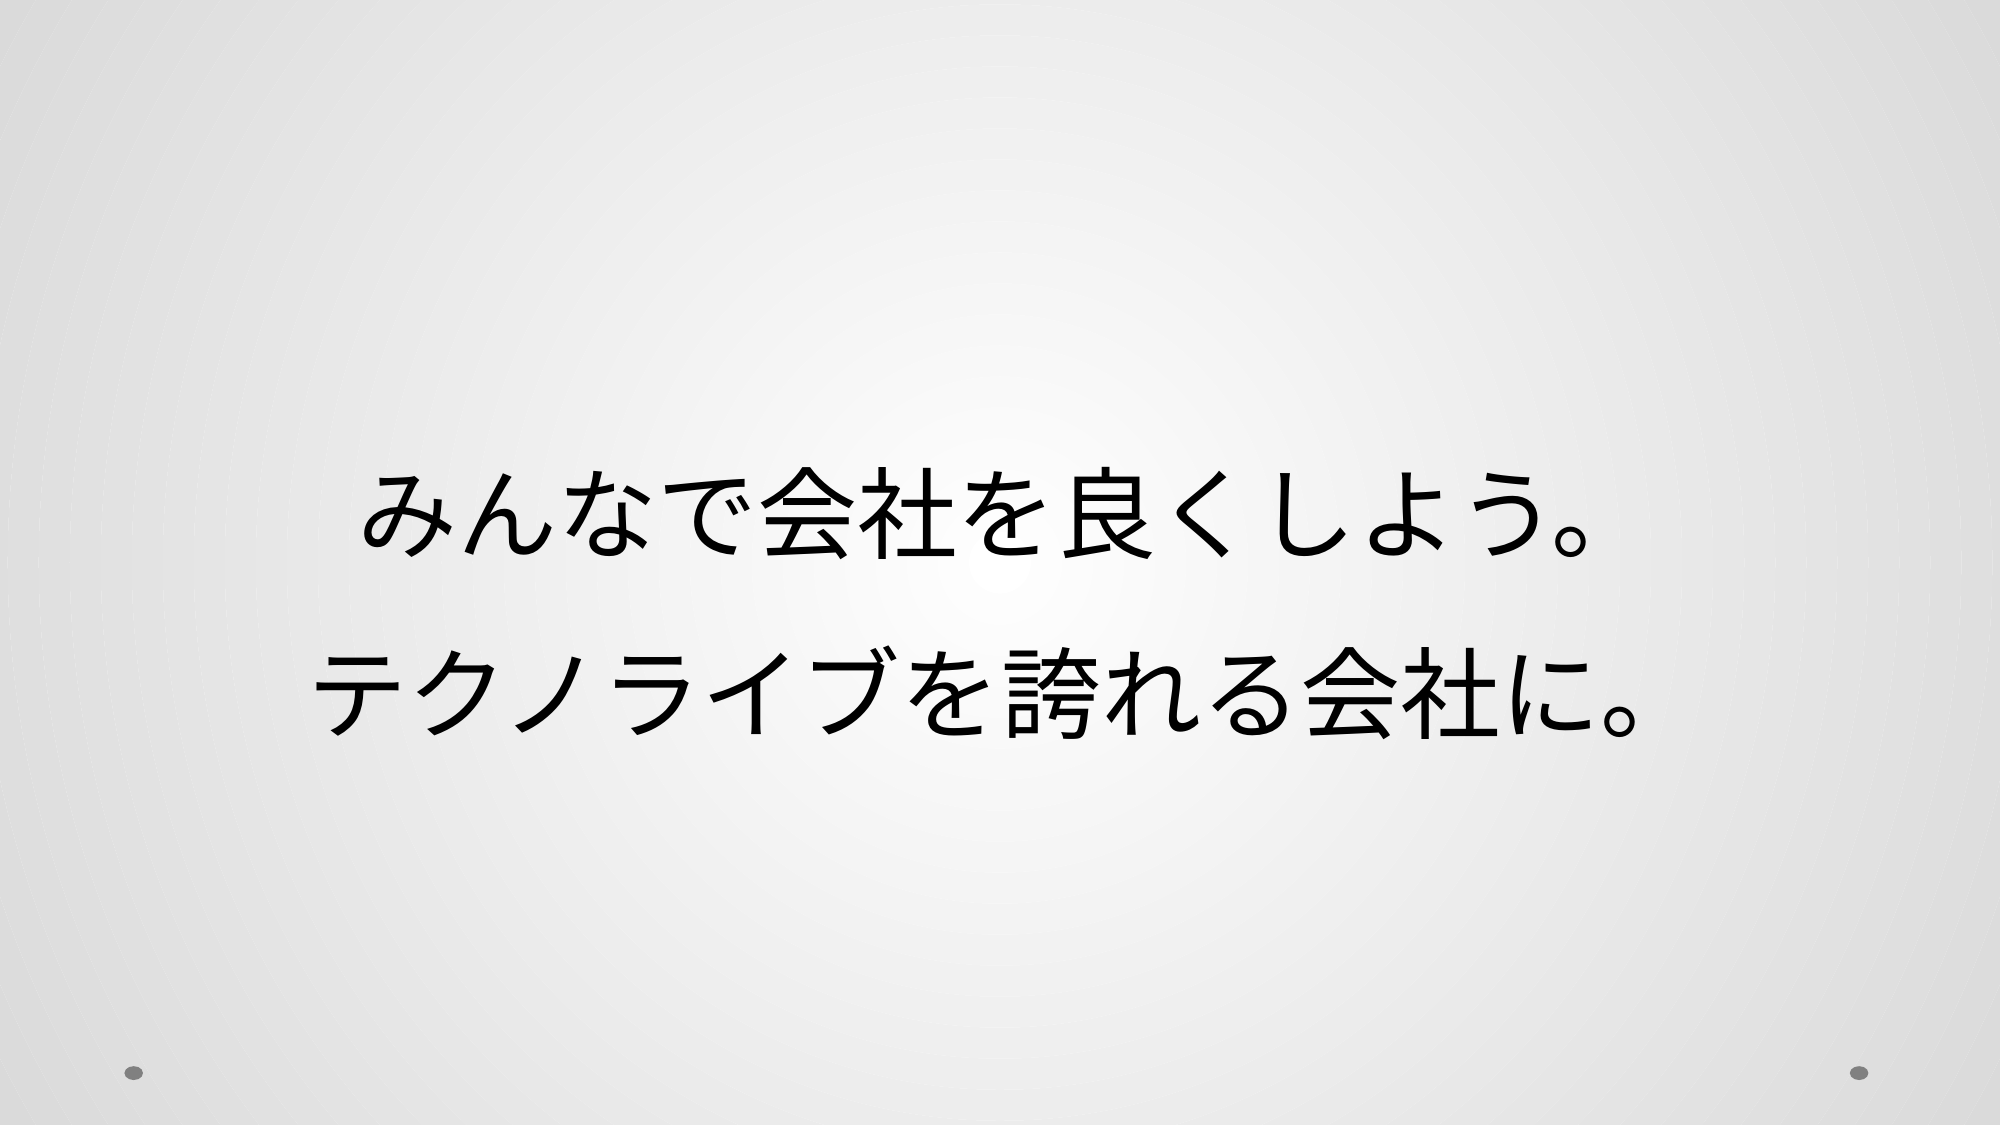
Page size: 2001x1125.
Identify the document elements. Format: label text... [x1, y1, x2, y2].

title みんなで会社を良くしよう。 テクノライブを誇れる会社に。 [112, 236, 1896, 906]
